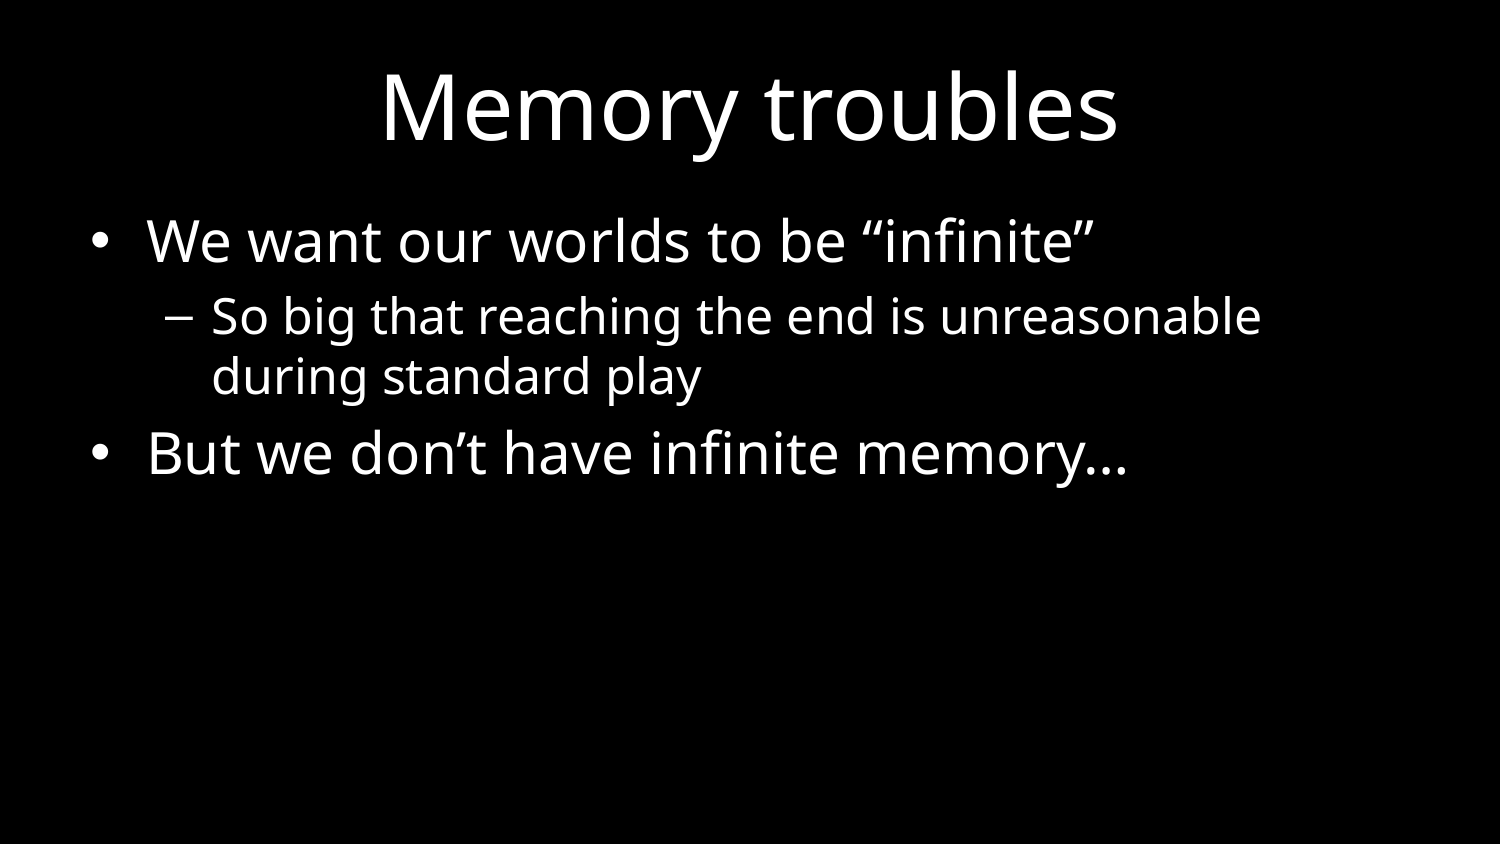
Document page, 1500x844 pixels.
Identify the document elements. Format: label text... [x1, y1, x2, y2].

list We want our worlds to be “infinite” So big that reaching the end is unreasonable during standard play But we don’t have infinite memory… [75, 196, 1425, 754]
title Memory troubles [75, 33, 1425, 175]
